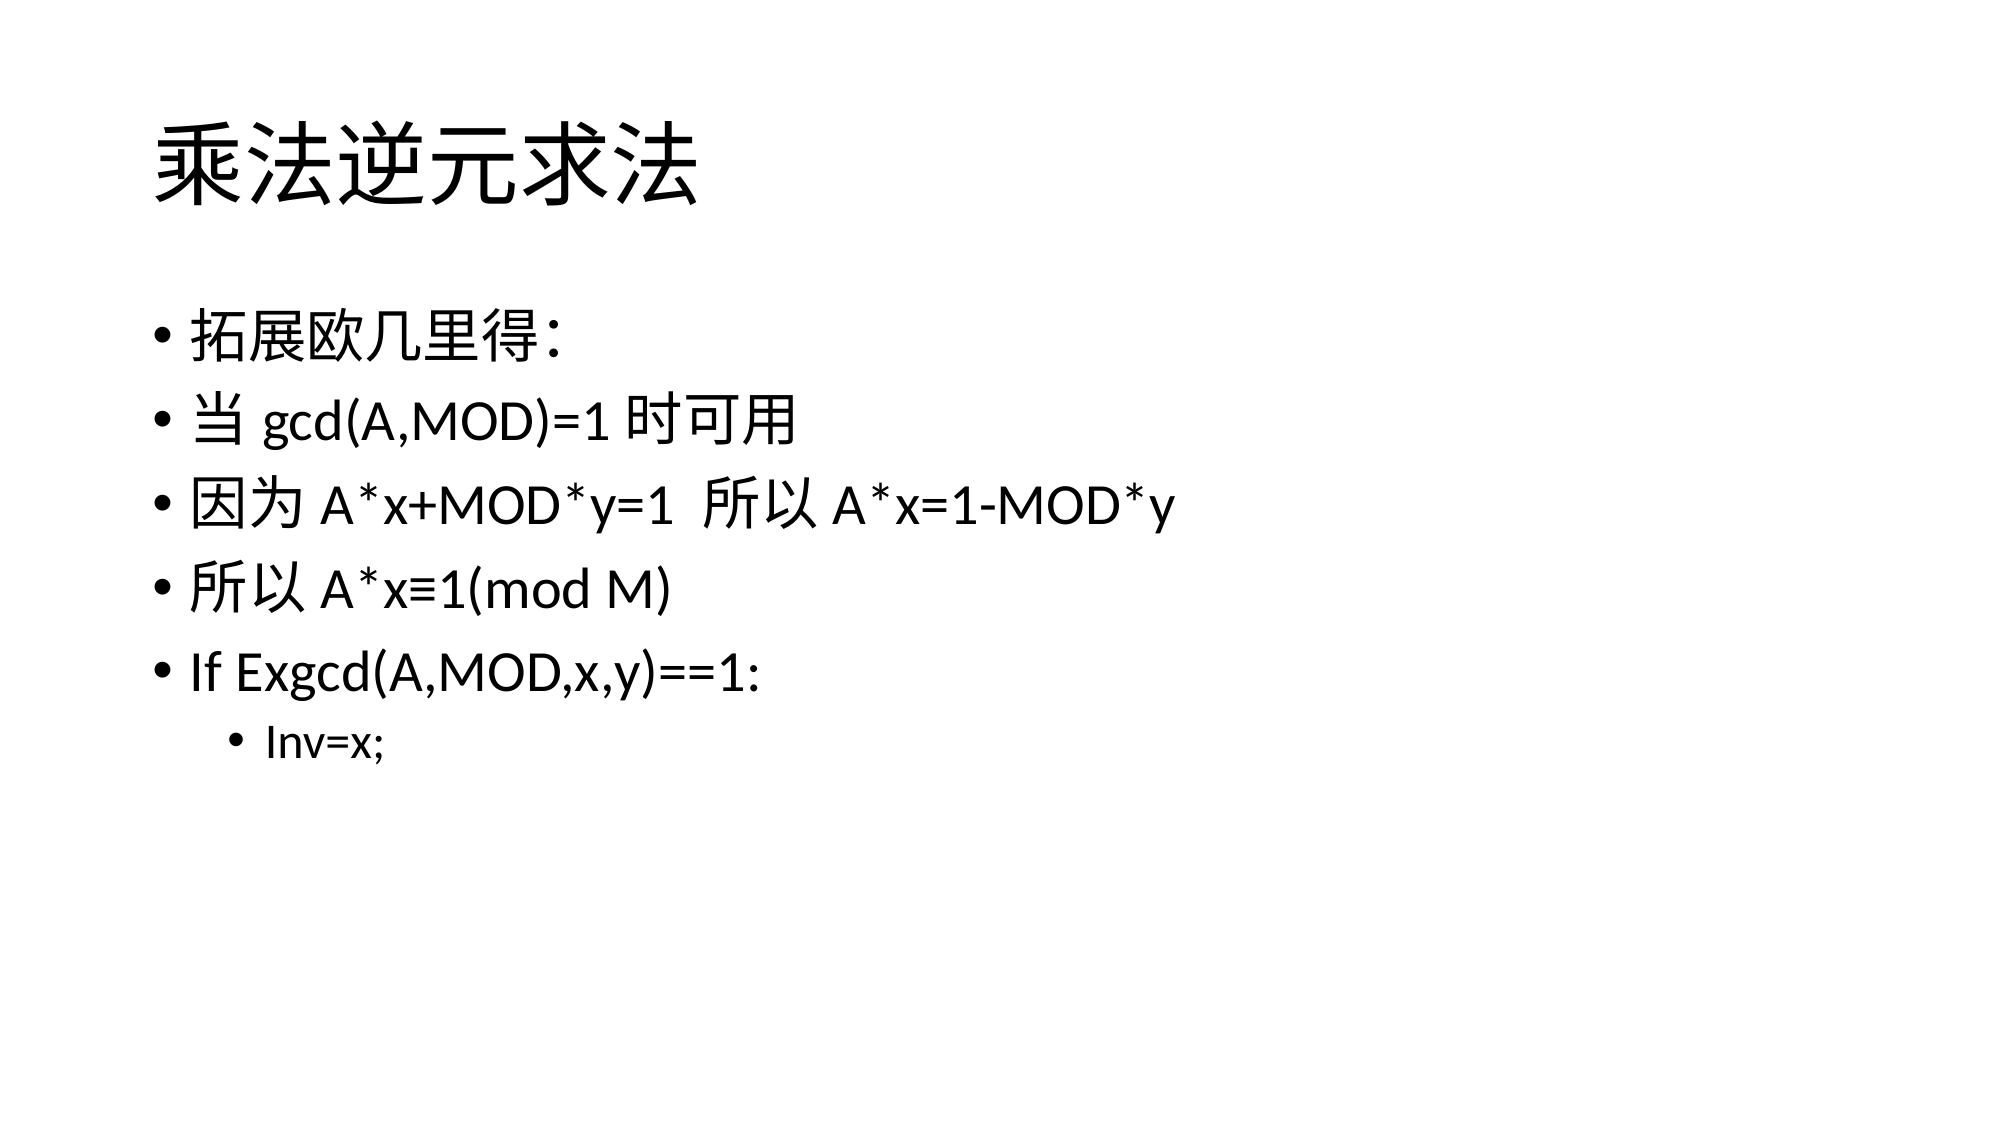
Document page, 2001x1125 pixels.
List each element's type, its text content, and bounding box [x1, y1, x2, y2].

list 拓展欧几里得： 当gcd(A,MOD)=1时可用 因为A*x+MOD*y=1 所以A*x=1-MOD*y 所以A*x≡1(mod M) If Exgcd(A,MOD,x,y)==1: Inv=x; [137, 299, 1863, 1014]
title 乘法逆元求法 [137, 59, 1863, 278]
